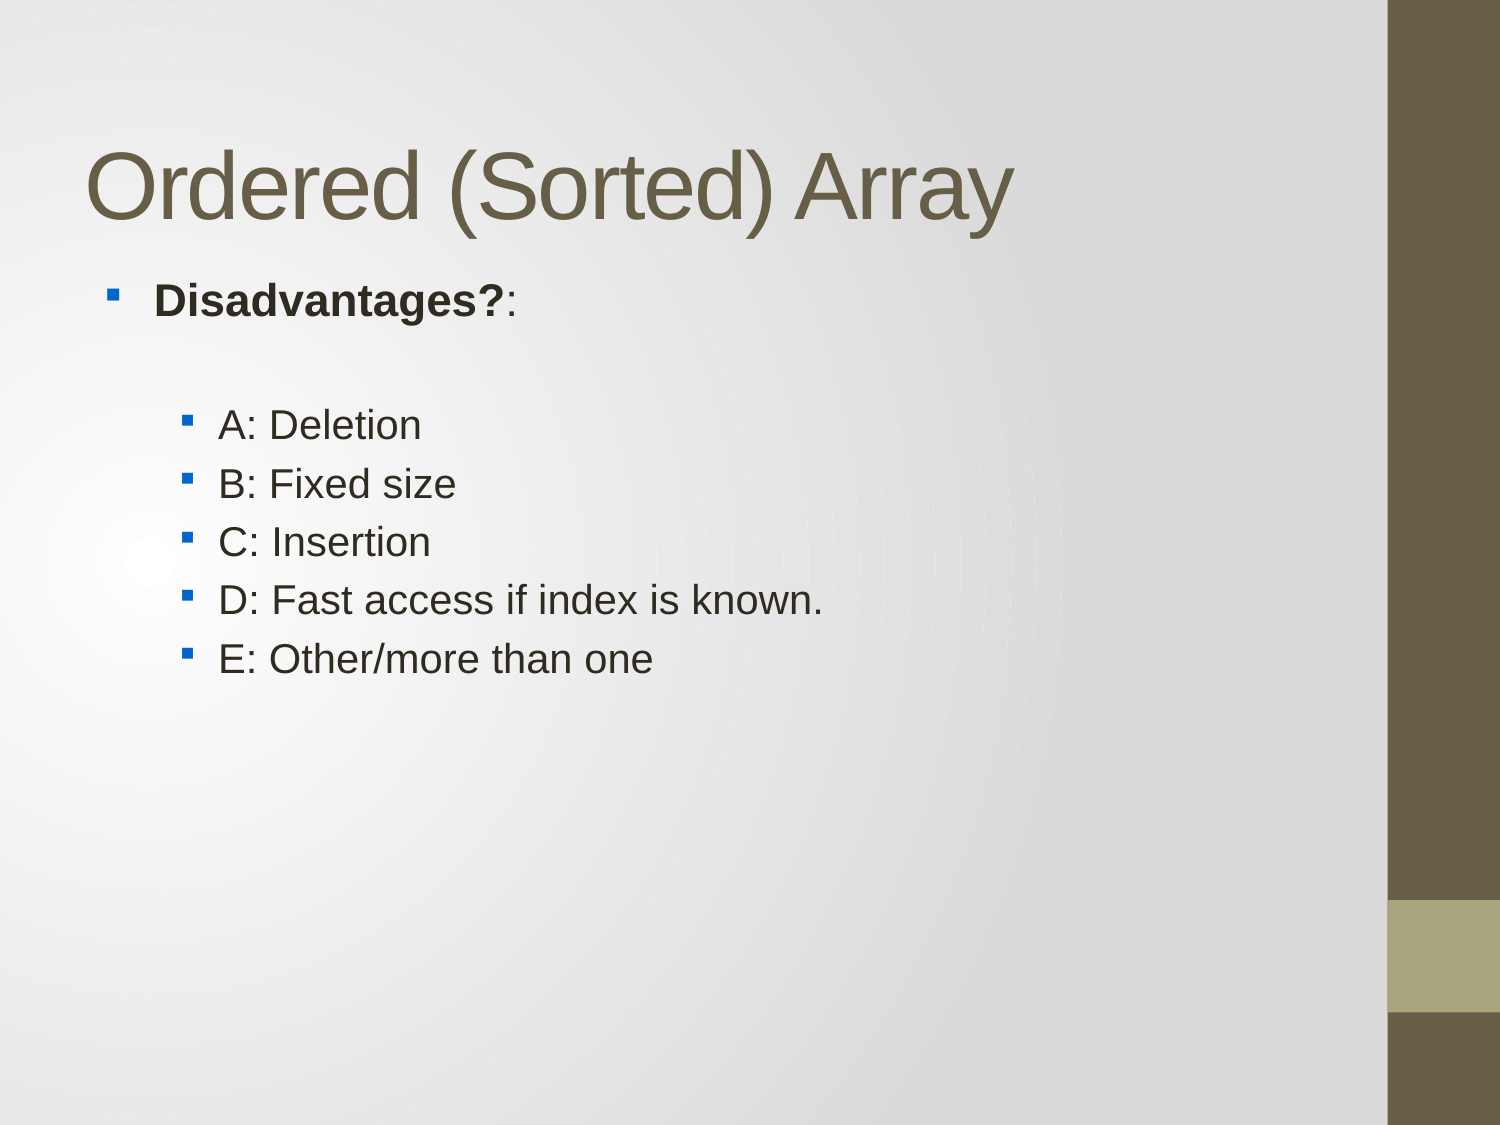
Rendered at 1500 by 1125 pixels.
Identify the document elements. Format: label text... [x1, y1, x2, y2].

list Disadvantages?: A: Deletion B: Fixed size C: Insertion D: Fast access if index is known. E: Other/more than one [74, 263, 1425, 993]
title Ordered (Sorted) Array [69, 94, 1420, 269]
